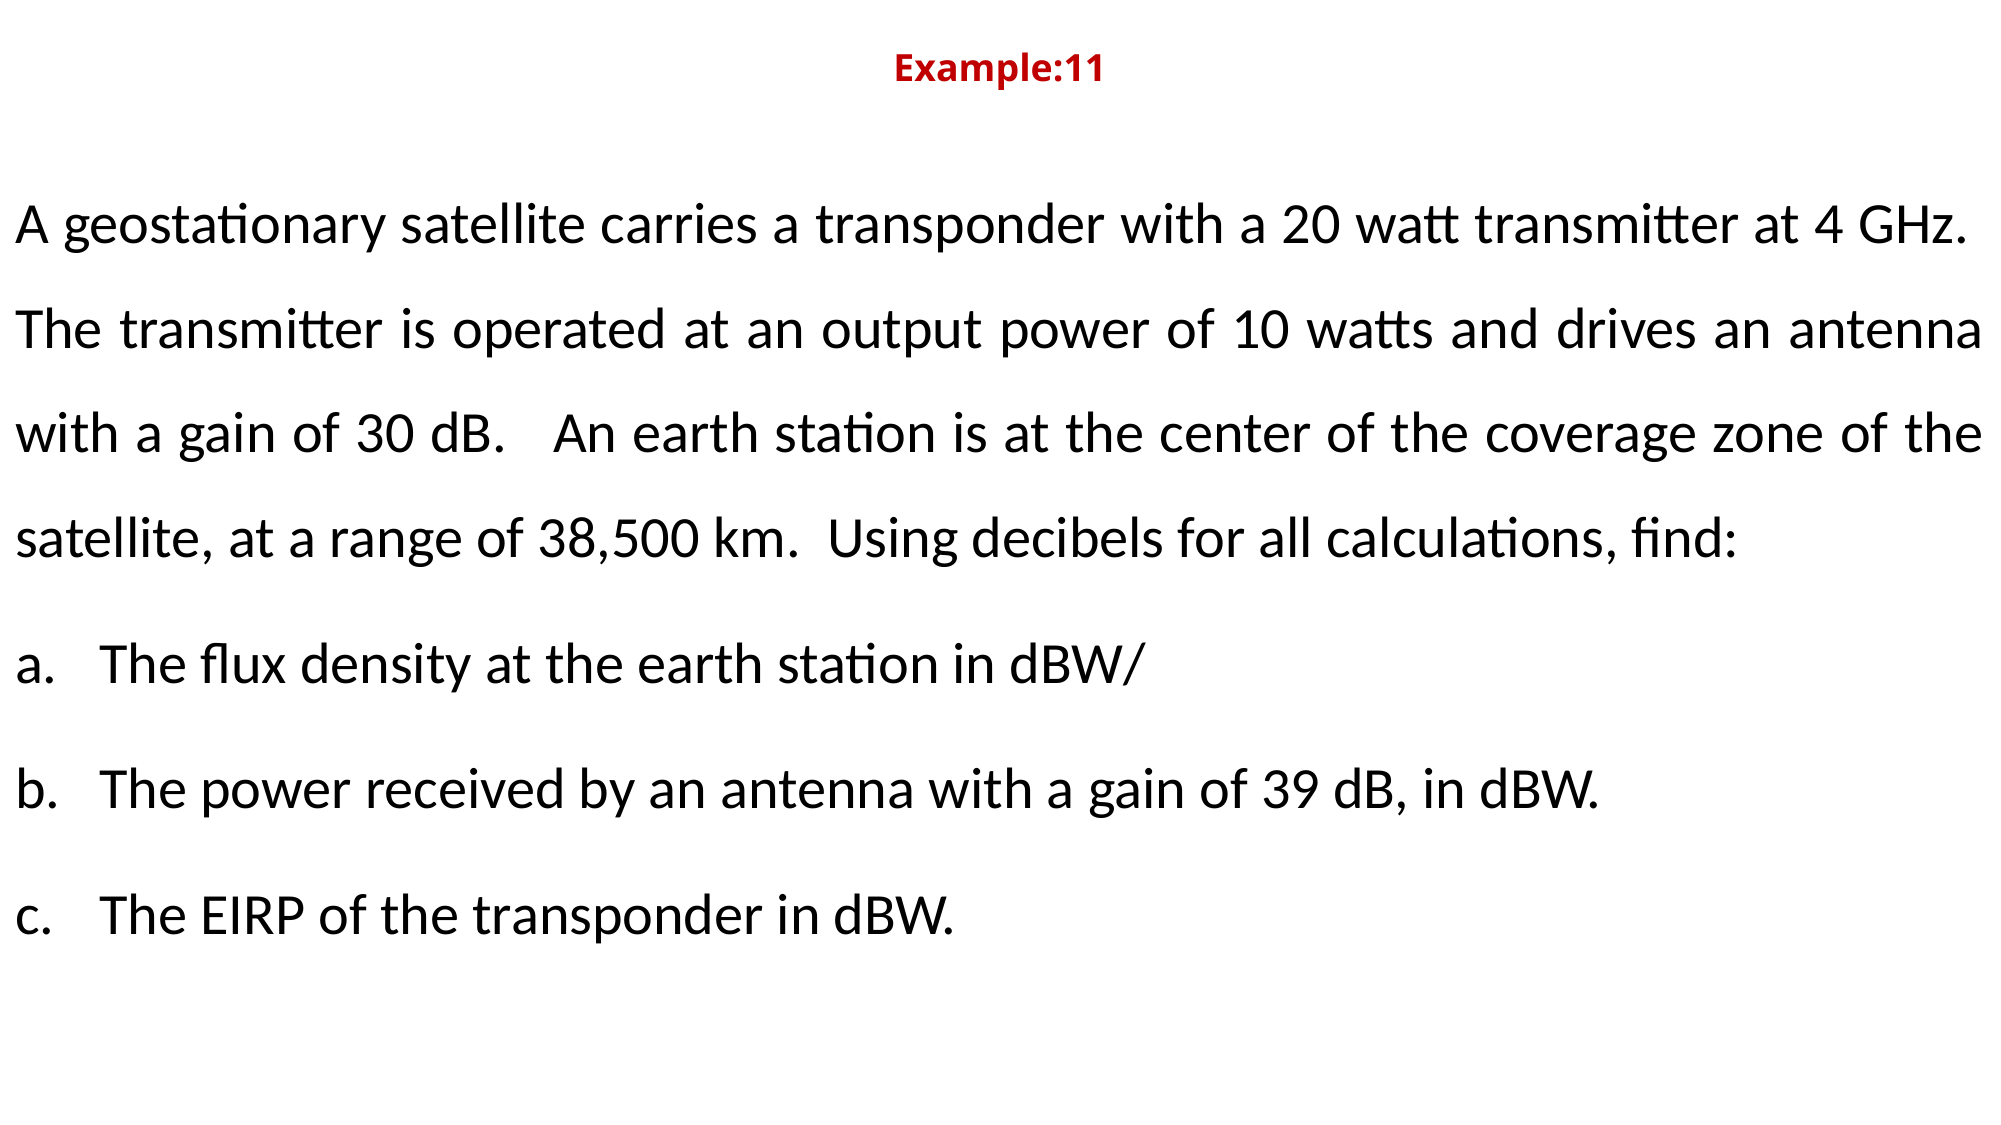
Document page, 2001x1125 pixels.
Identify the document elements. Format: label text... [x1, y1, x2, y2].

title Example:11 [0, 0, 2000, 143]
